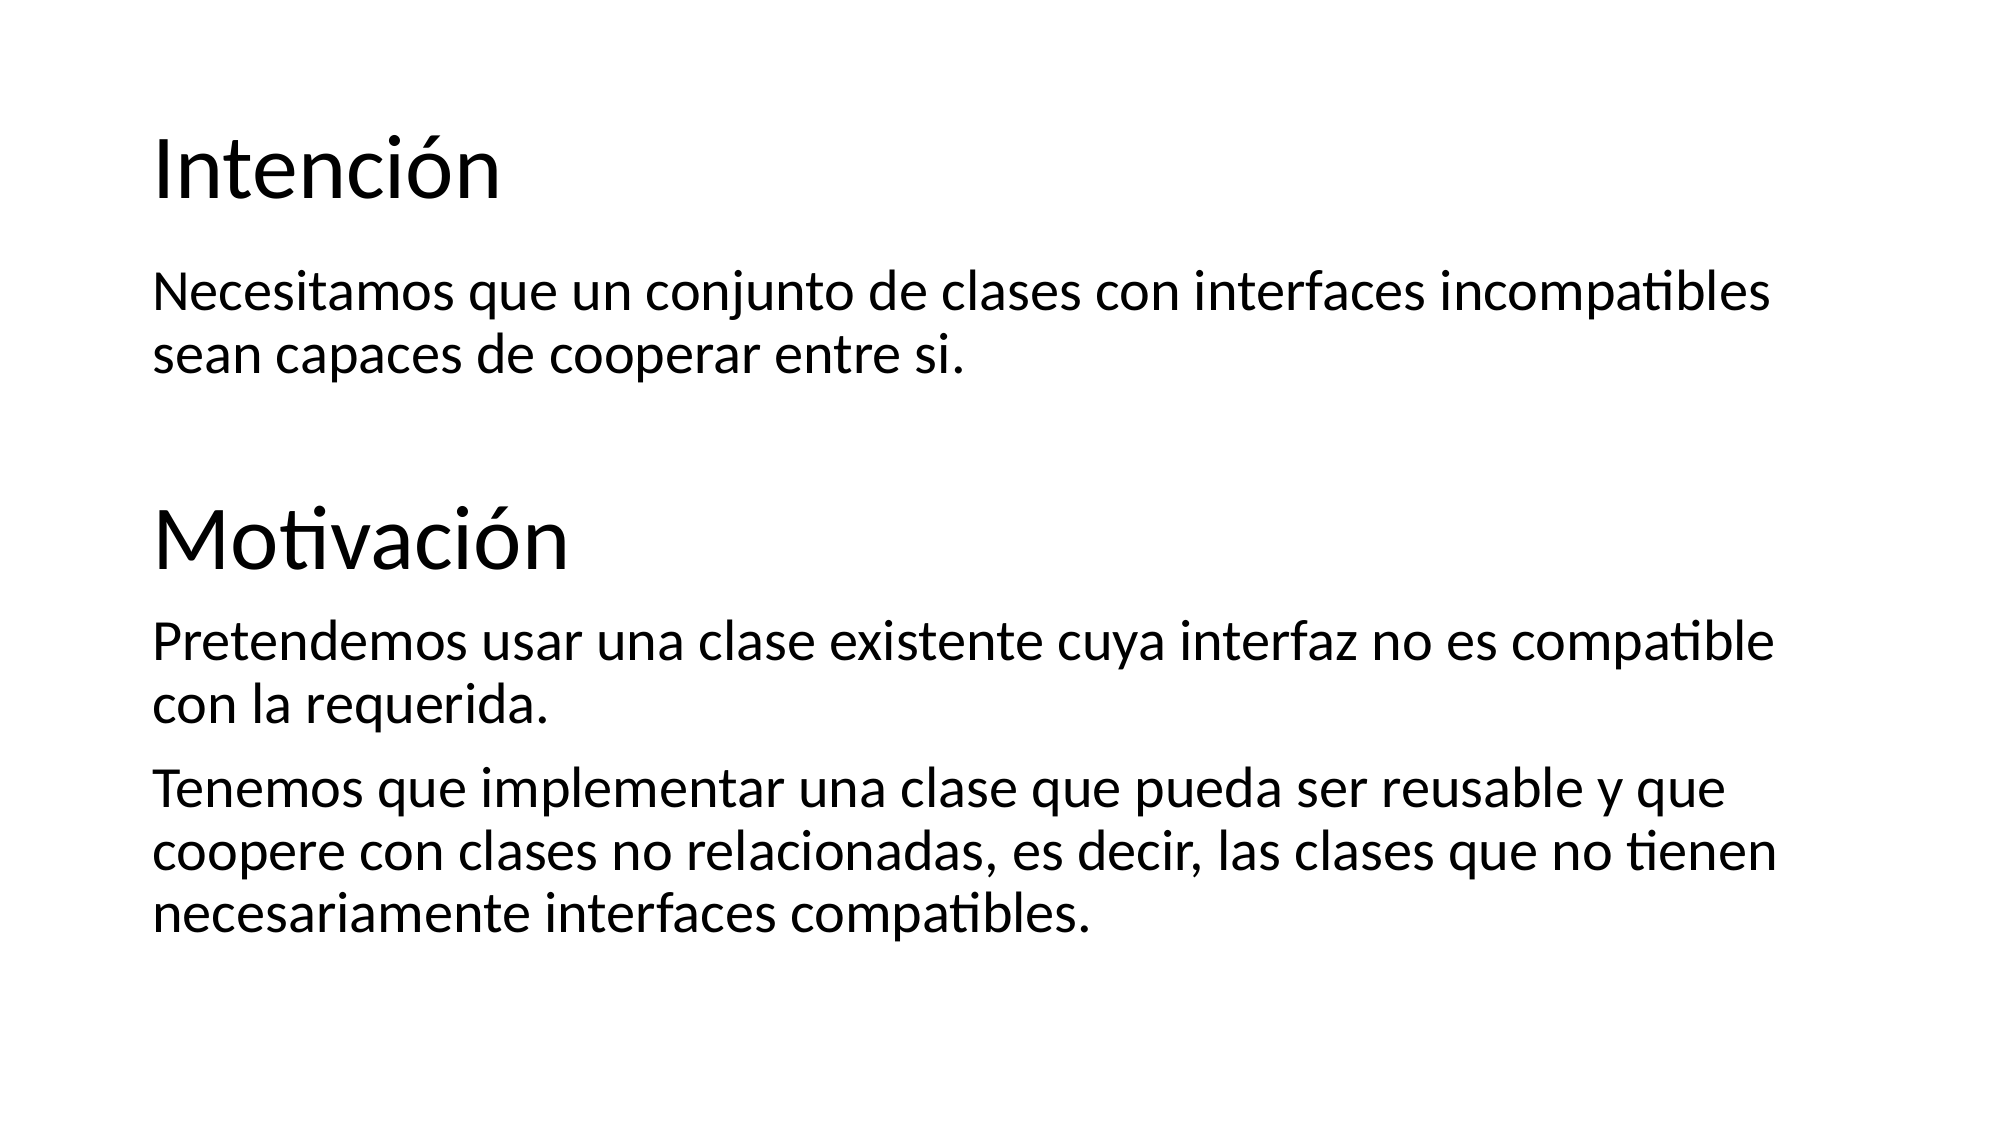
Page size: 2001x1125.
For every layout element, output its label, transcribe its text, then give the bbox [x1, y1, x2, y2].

list Necesitamos que un conjunto de clases con interfaces incompatibles sean capaces de cooperar entre si. Motivación Pretendemos usar una clase existente cuya interfaz no es compatible con la requerida. Tenemos que implementar una clase que pueda ser reusable y que coopere con clases no relacionadas, es decir, las clases que no tienen necesariamente interfaces compatibles. [137, 252, 1863, 967]
title Intención [137, 59, 1863, 252]
